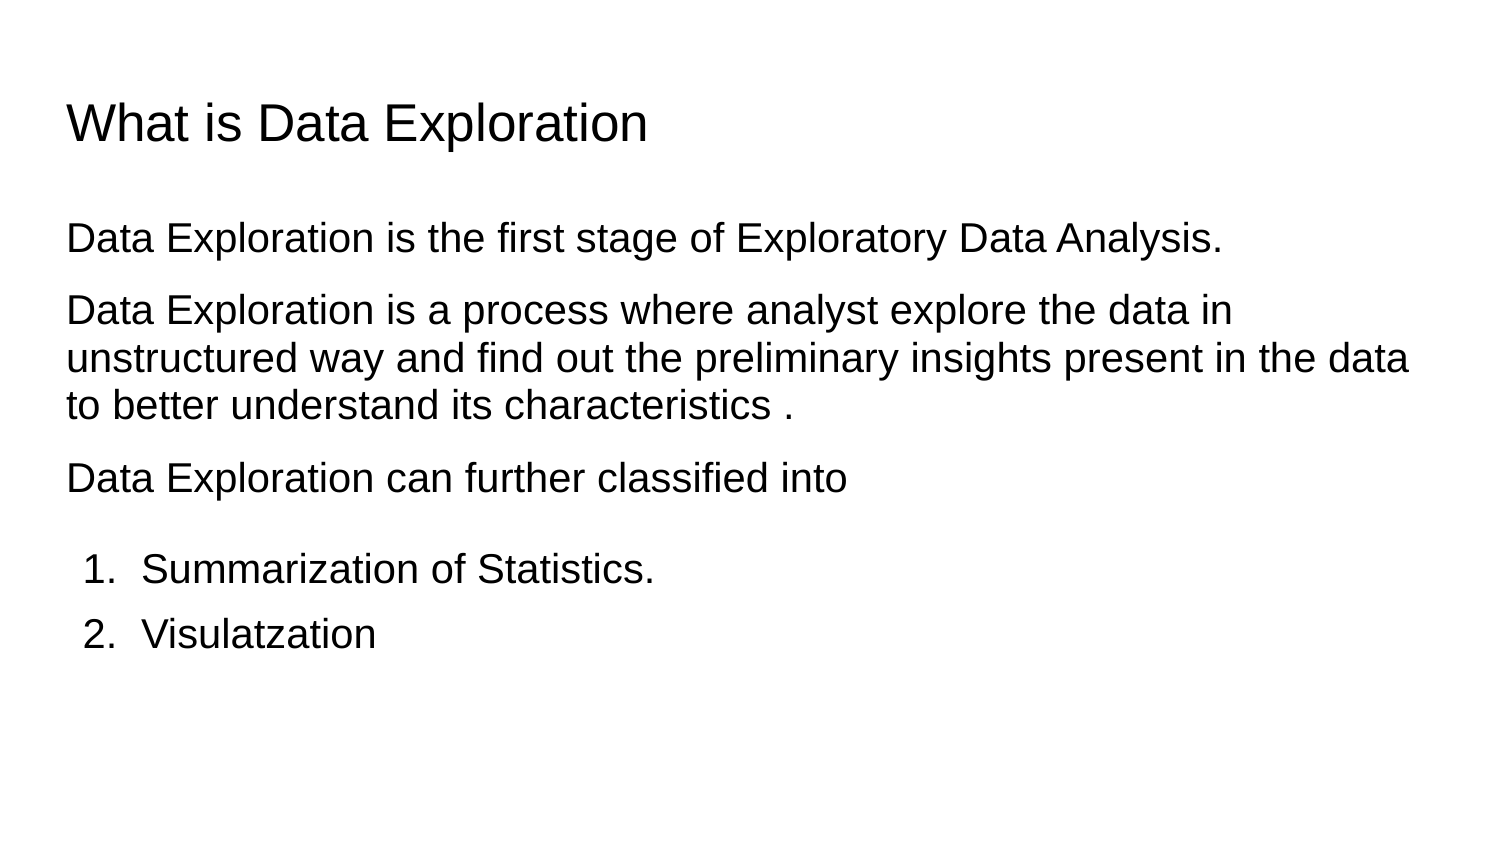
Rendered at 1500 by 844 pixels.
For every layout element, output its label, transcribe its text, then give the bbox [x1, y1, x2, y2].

title What is Data Exploration [51, 72, 1449, 167]
list Data Exploration is the first stage of Exploratory Data Analysis. Data Exploration is a process where analyst explore the data in unstructured way and find out the preliminary insights present in the data to better understand its characteristics . Data Exploration can further classified into Summarization of Statistics. Visulatzation [51, 189, 1449, 750]
